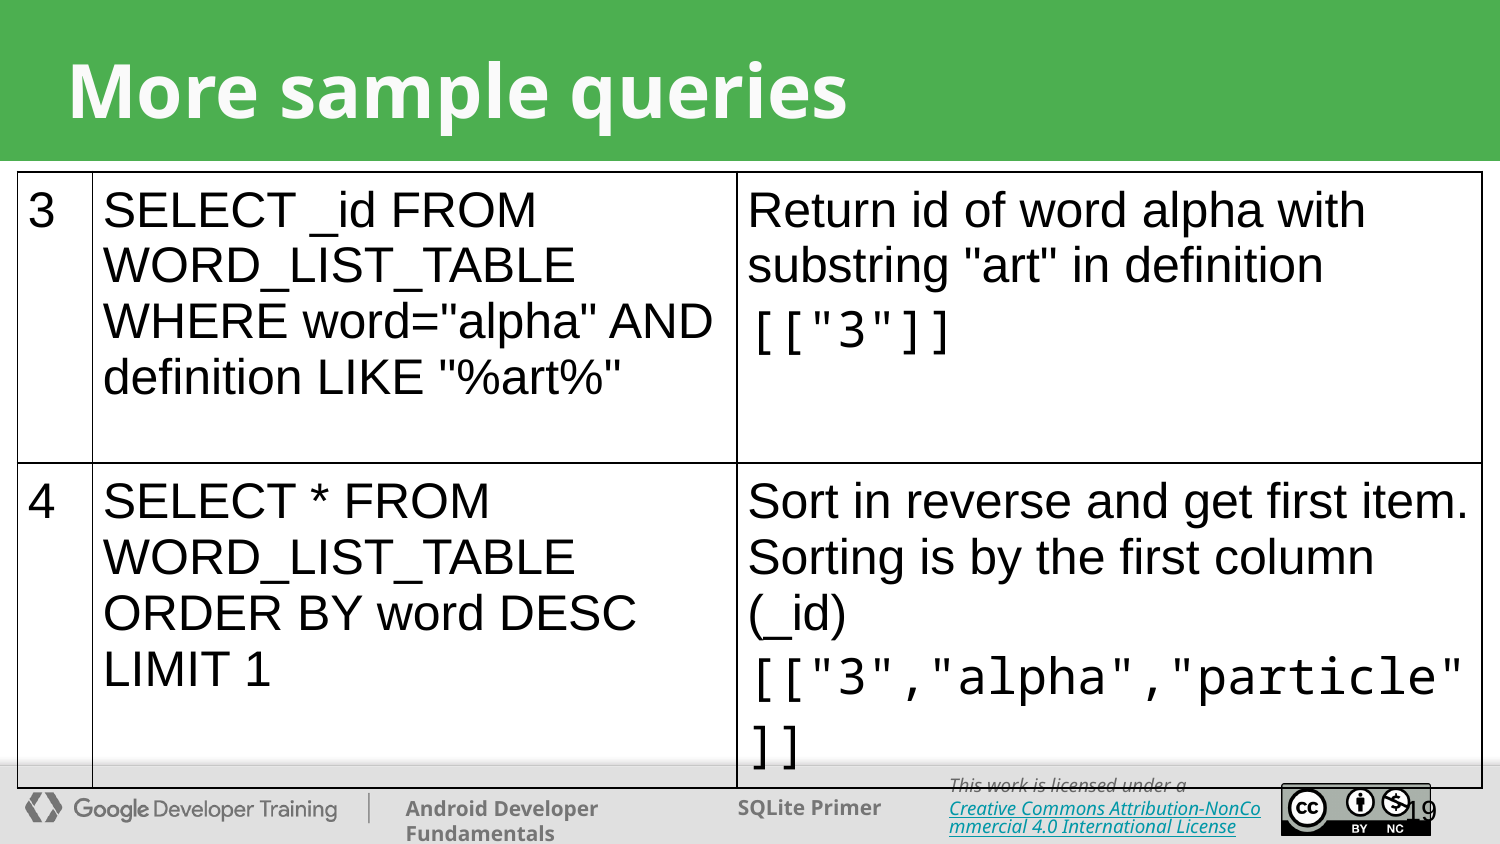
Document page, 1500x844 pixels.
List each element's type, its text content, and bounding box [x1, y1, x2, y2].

table_cell 4 [18, 464, 92, 787]
picture [0, 161, 1500, 844]
slide_number ‹#› [1389, 789, 1480, 842]
table_cell Sort in reverse and get first item. Sorting is by the first column (_id) [["3","alpha","particle"]] [738, 464, 1481, 787]
table_header 3 [18, 173, 92, 462]
title More sample queries [51, 28, 1449, 122]
table_header SELECT _id FROM WORD_LIST_TABLE WHERE word="alpha" AND definition LIKE "%art%" [93, 173, 736, 462]
table_cell SELECT * FROM WORD_LIST_TABLE ORDER BY word DESC LIMIT 1 [93, 464, 736, 787]
table_header Return id of word alpha with substring "art" in definition [["3"]] [738, 173, 1481, 462]
